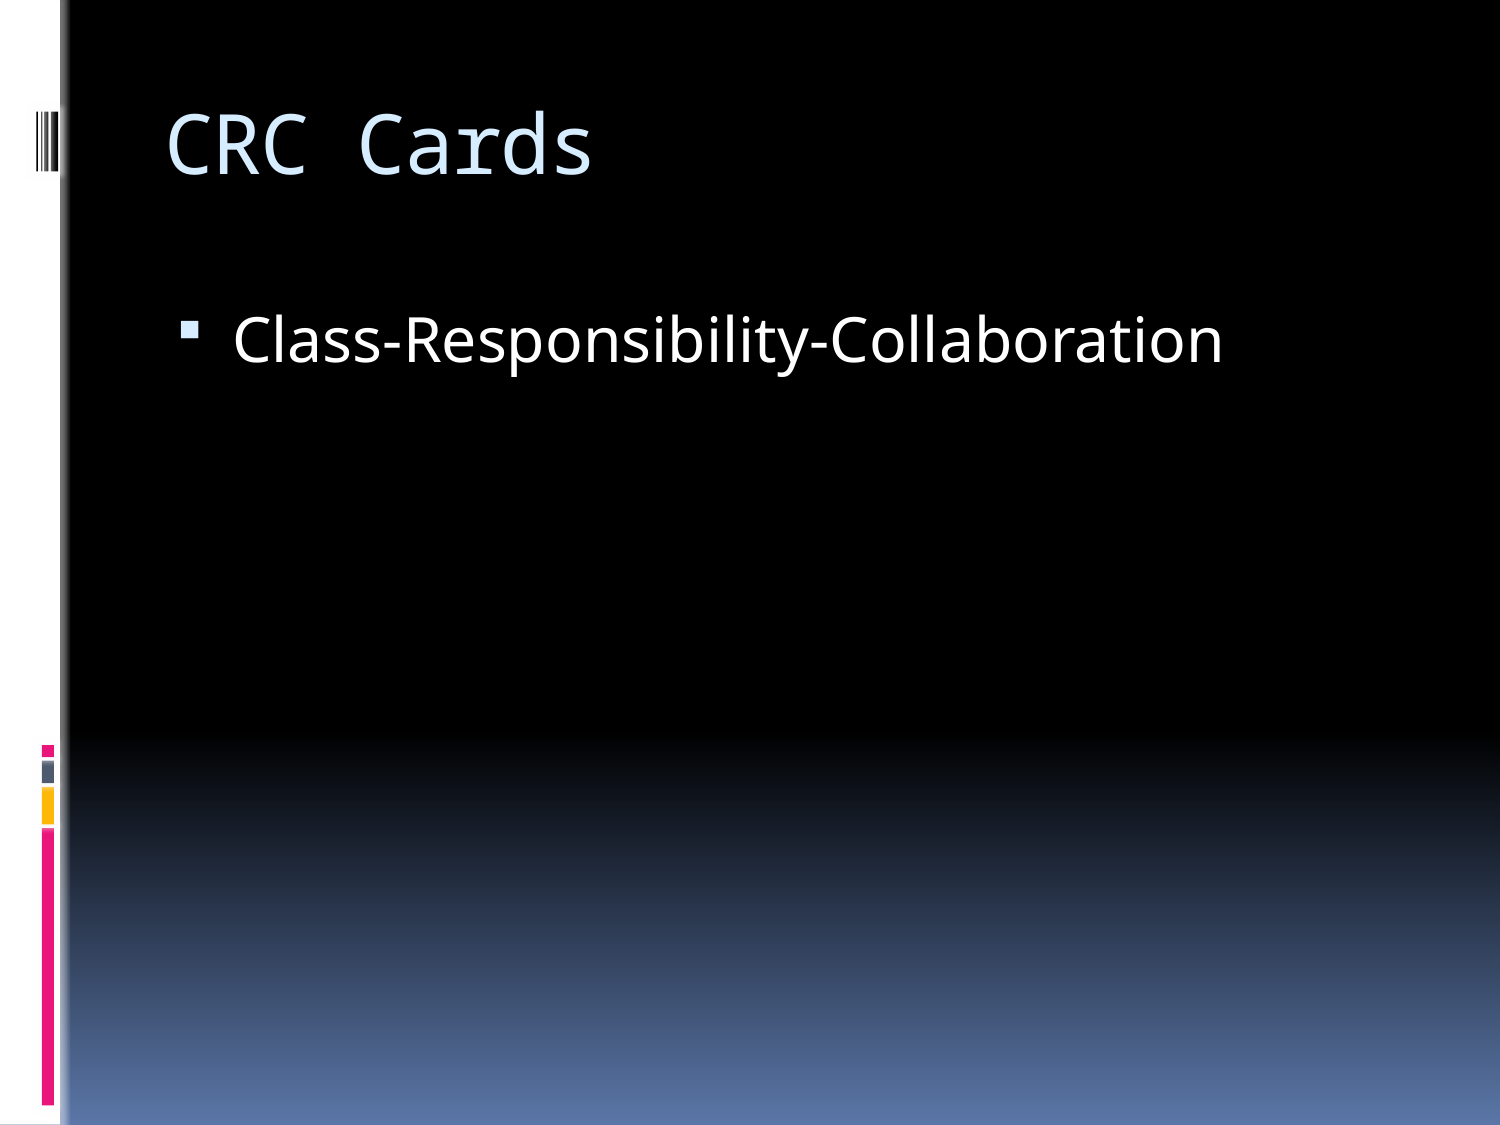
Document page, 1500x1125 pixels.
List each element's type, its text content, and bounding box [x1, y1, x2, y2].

list Class-Responsibility-Collaboration [150, 292, 1425, 1043]
title CRC Cards [150, 83, 1425, 234]
